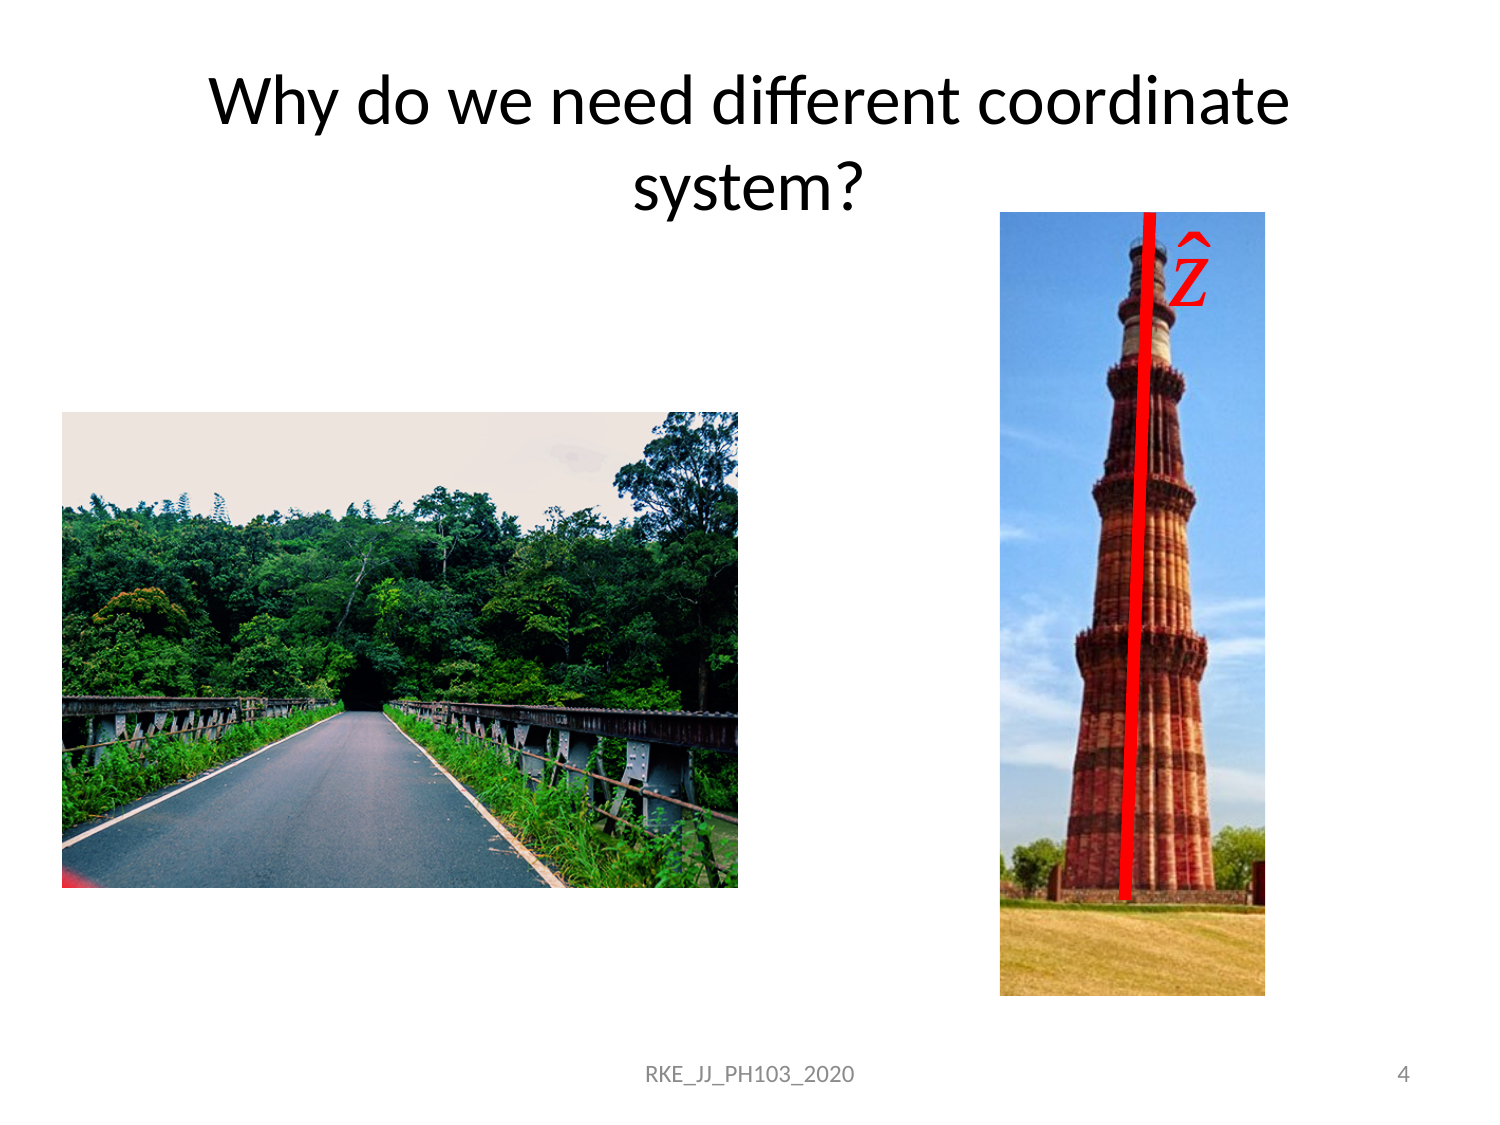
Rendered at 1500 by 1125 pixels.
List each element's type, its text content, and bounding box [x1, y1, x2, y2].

picture [999, 569, 1266, 996]
slide_number 4 [1074, 1042, 1425, 1103]
title Why do we need different coordinate system? [75, 45, 1425, 233]
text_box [1149, 212, 1236, 324]
footer RKE_JJ_PH103_2020 [512, 1042, 988, 1103]
picture [62, 412, 738, 888]
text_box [793, 543, 1482, 569]
picture [999, 212, 1266, 543]
